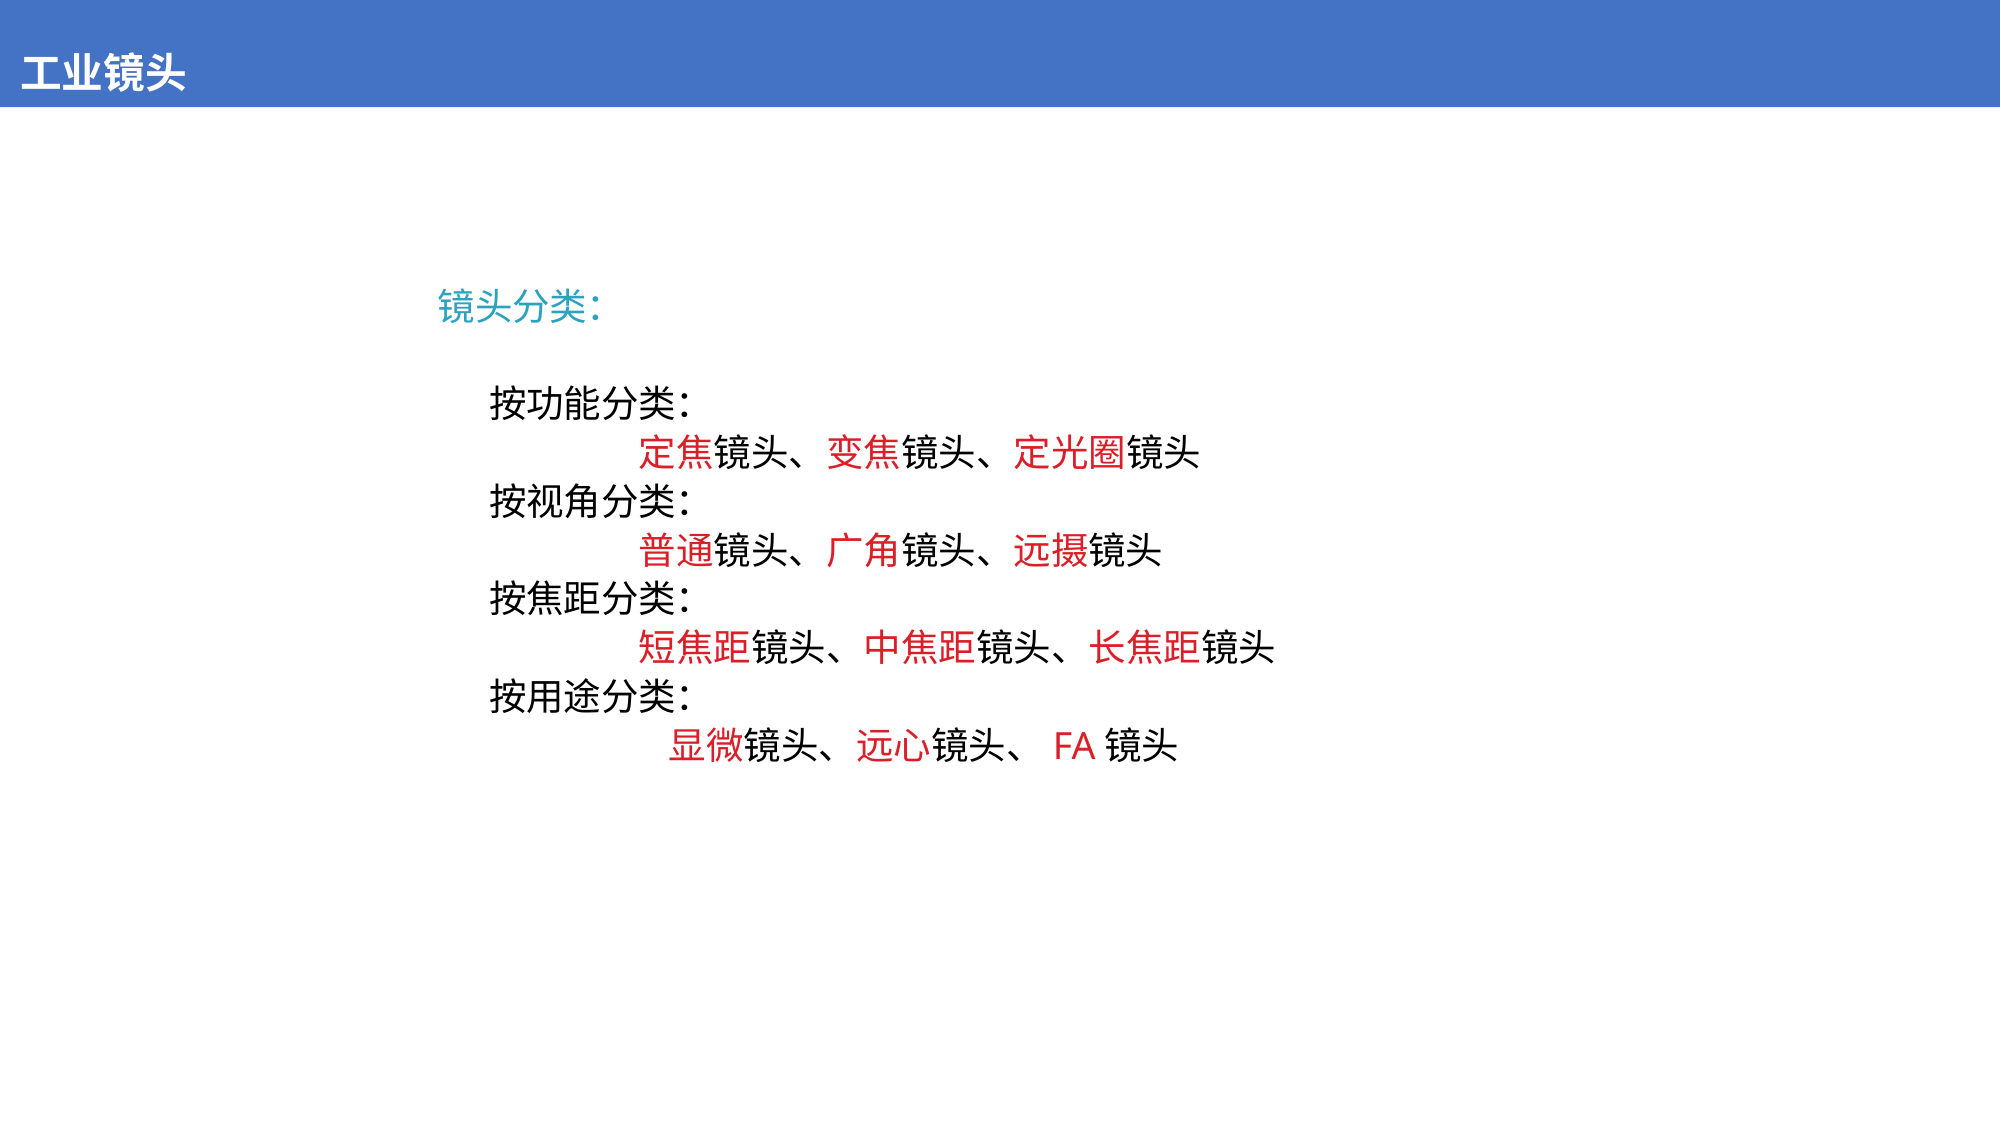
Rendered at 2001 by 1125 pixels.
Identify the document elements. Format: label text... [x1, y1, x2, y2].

text_box 按功能分类： 定焦镜头、变焦镜头、定光圈镜头 按视角分类： 普通镜头、广角镜头、远摄镜头 按焦距分类： 短焦距镜头、中焦距镜头、长焦距镜头 按用途分类： 显微镜头、远心镜头、FA镜头 [487, 374, 1447, 768]
title 工业镜头 [0, 0, 2000, 108]
text_box 镜头分类： [359, 241, 1526, 328]
